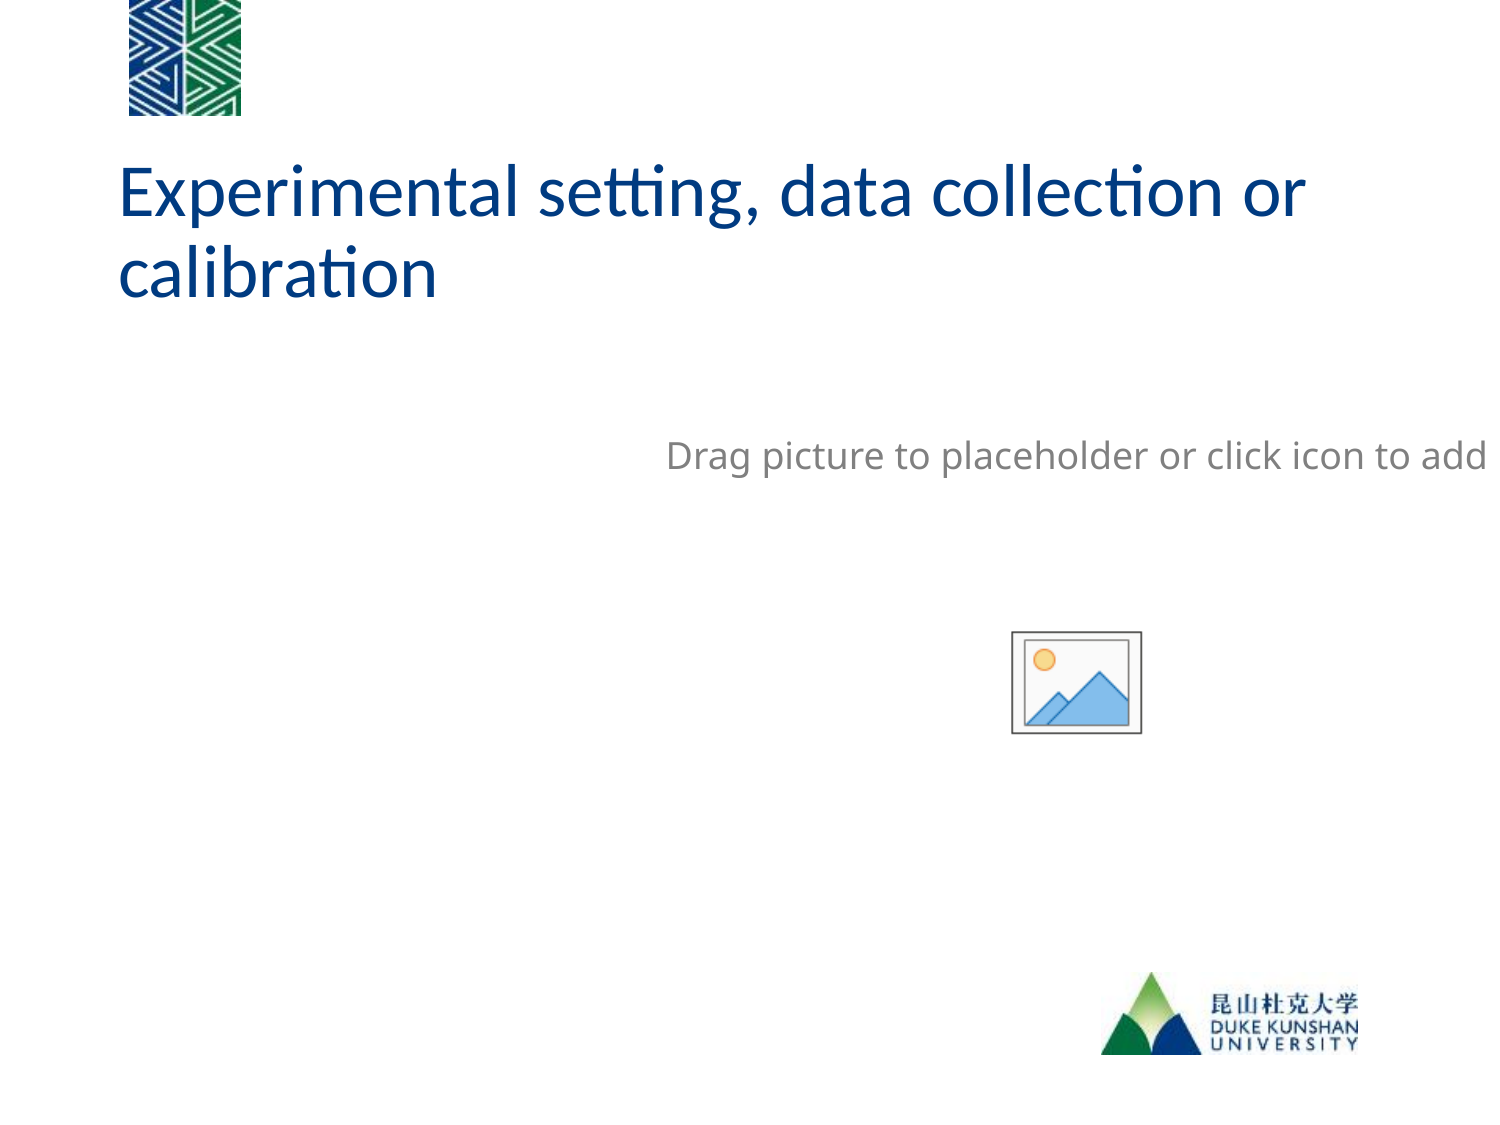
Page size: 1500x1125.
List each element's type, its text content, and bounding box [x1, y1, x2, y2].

picture [752, 424, 1402, 943]
title Experimental setting, data collection or calibration [103, 188, 1397, 278]
picture [129, 0, 241, 116]
picture [1101, 972, 1358, 1055]
